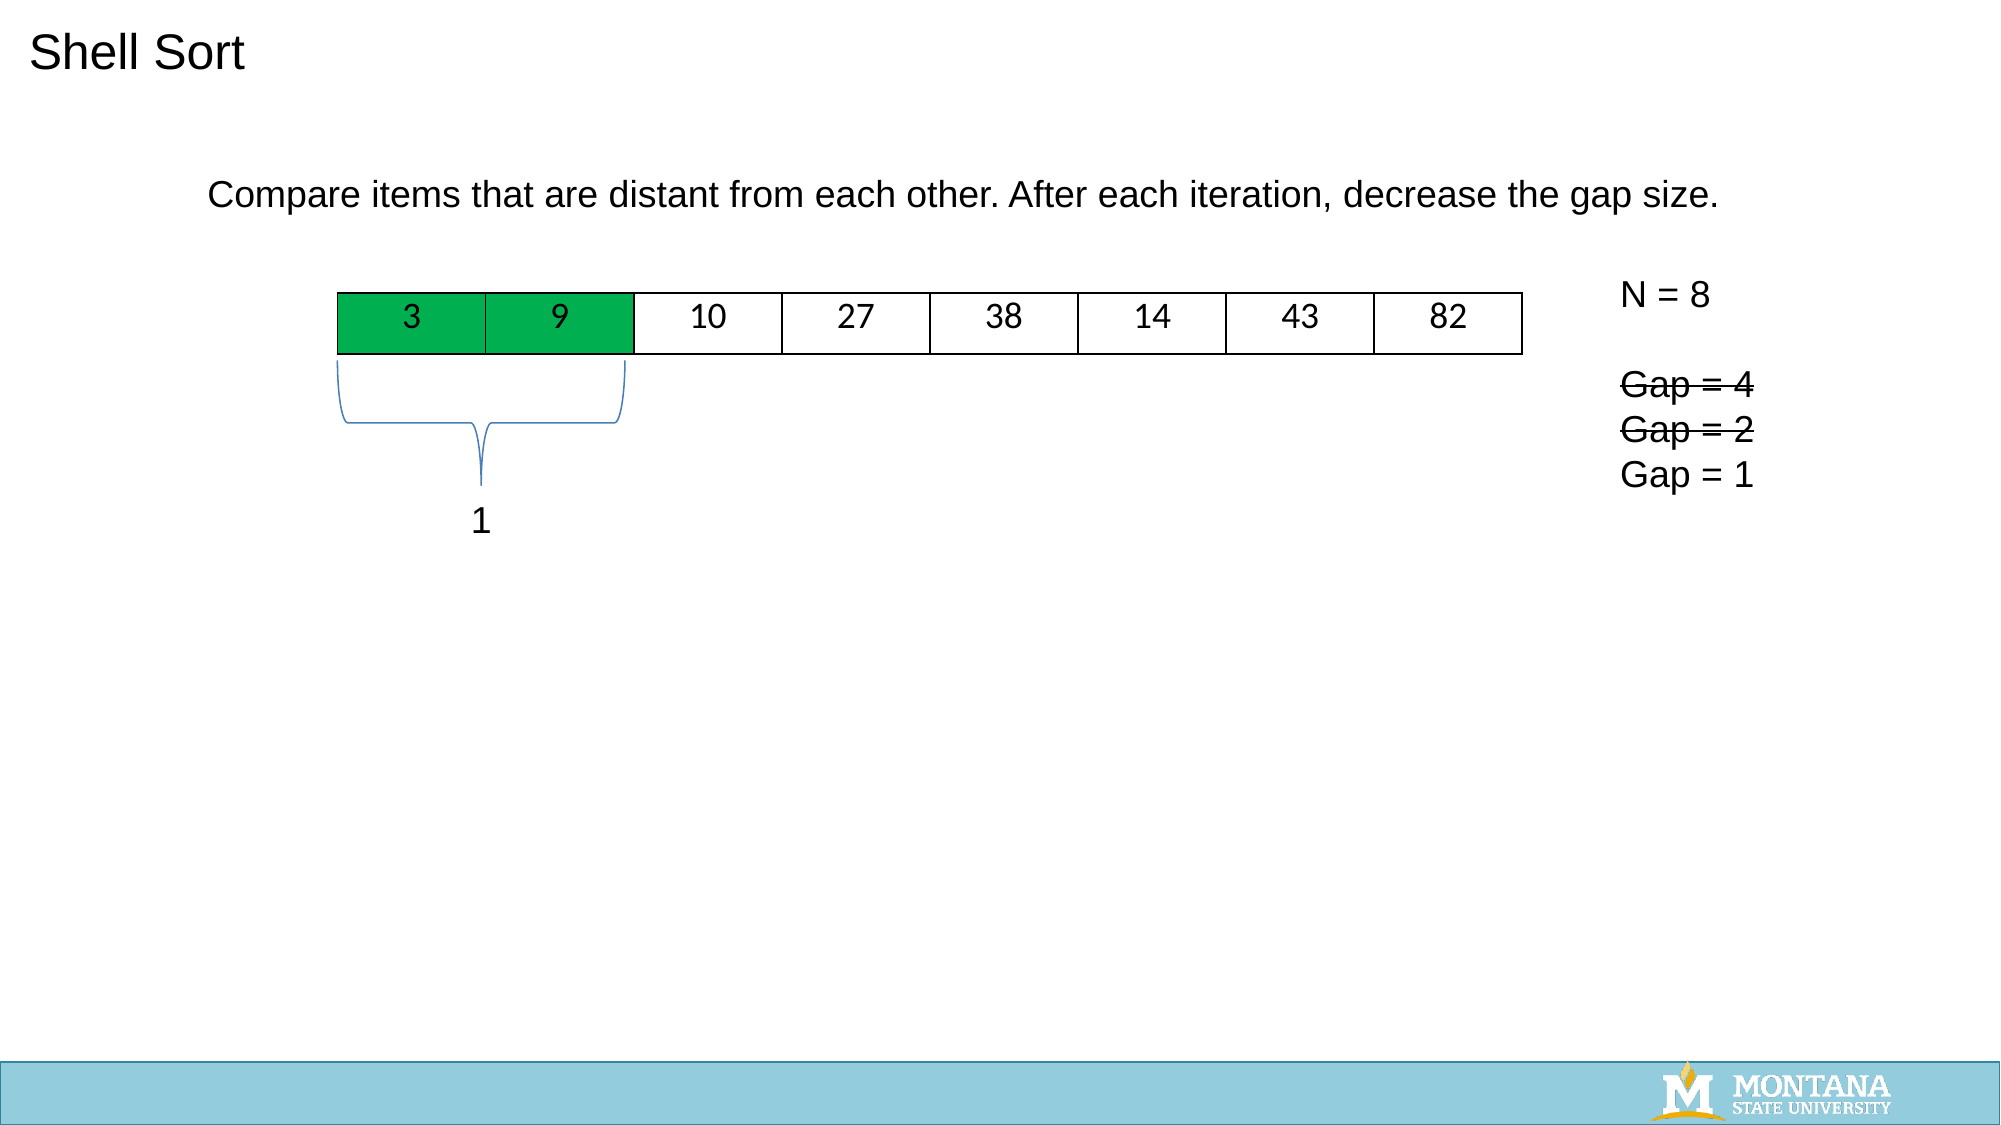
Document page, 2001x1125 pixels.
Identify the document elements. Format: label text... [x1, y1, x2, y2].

table_header 9 [486, 294, 633, 353]
picture [1649, 1060, 1892, 1122]
table_header 43 [1227, 294, 1373, 353]
table_header 27 [783, 294, 929, 353]
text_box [0, 1060, 1647, 1125]
table_header 14 [1079, 294, 1225, 353]
text_box Compare items that are distant from each other. After each iteration, decrease the gap size. [192, 162, 1736, 223]
table_header 3 [338, 294, 485, 353]
text_box Shell Sort [13, 12, 261, 88]
text_box N = 8 Gap = 4 Gap = 2 Gap = 1 [1605, 262, 1770, 503]
text_box [336, 360, 626, 487]
table_header 82 [1375, 294, 1521, 353]
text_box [1892, 1060, 2000, 1125]
table_header 10 [635, 294, 781, 353]
table_header 38 [931, 294, 1077, 353]
text_box 1 [456, 488, 507, 549]
